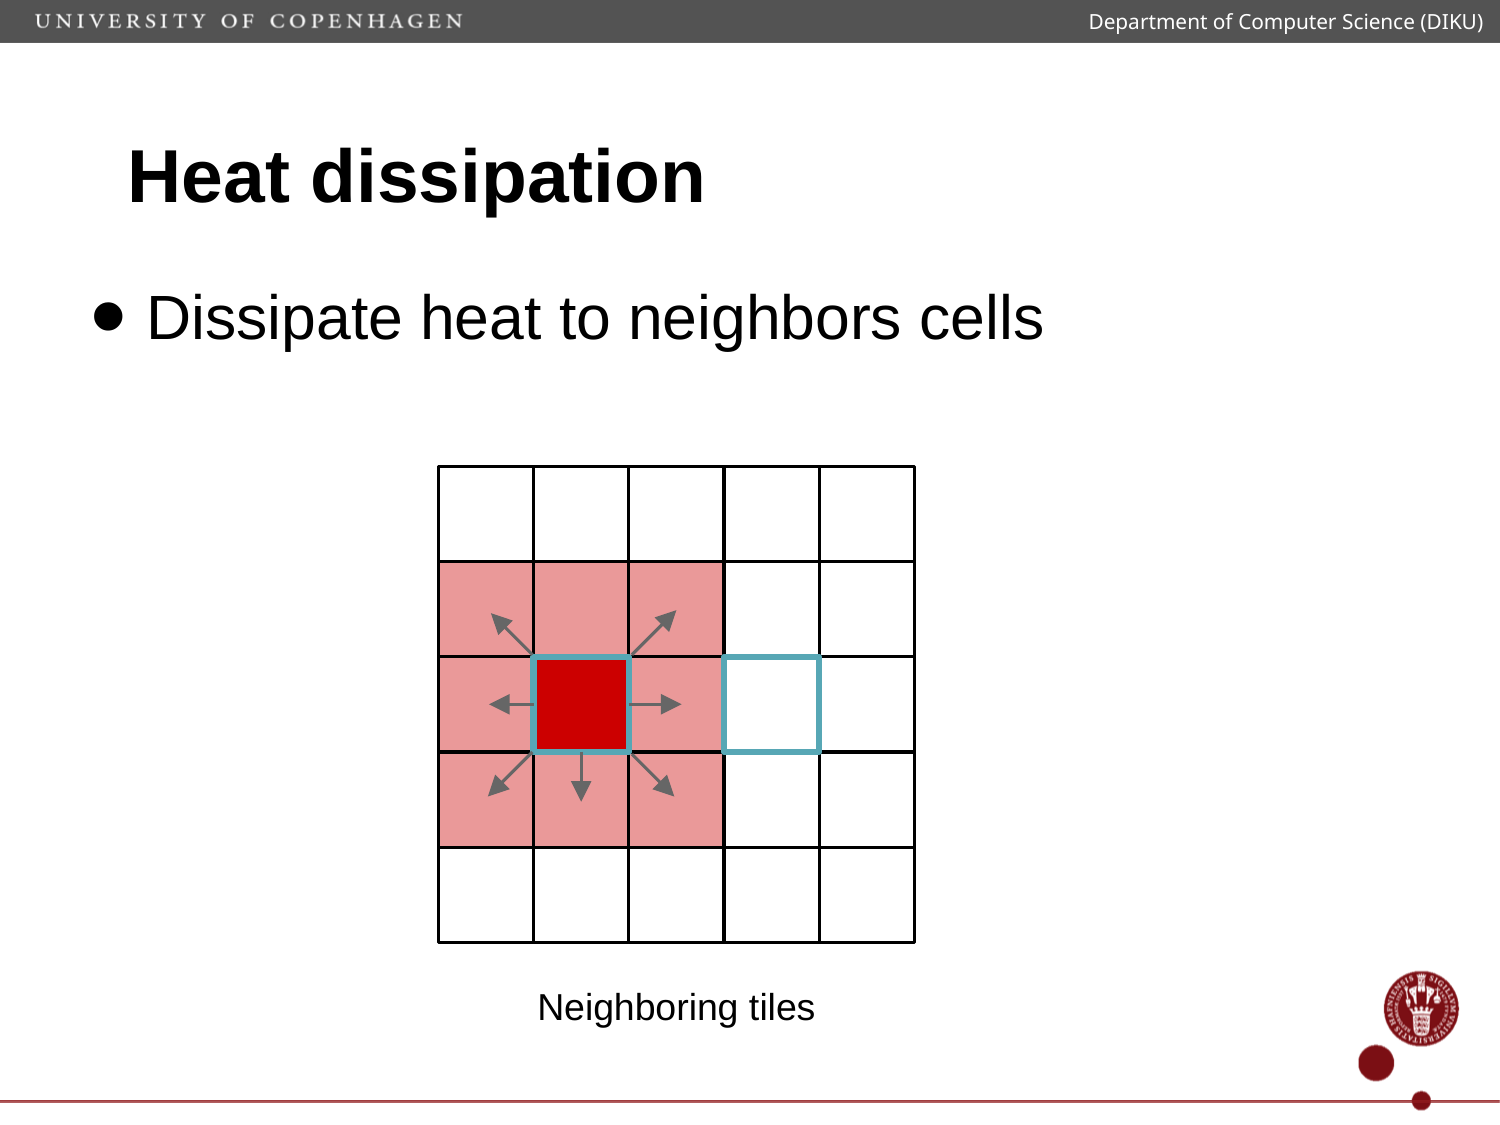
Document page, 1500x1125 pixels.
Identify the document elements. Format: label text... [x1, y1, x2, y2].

text_box [438, 752, 533, 848]
text_box [724, 656, 820, 752]
text_box [725, 752, 819, 847]
text_box [0, 0, 979, 43]
text_box [533, 752, 628, 848]
text_box [533, 656, 629, 752]
text_box [438, 656, 533, 752]
text_box [533, 466, 628, 561]
text_box [724, 466, 819, 561]
text_box [0, 1103, 1500, 1125]
text_box [628, 561, 725, 656]
text_box Neighboring tiles [521, 967, 832, 1043]
text_box [438, 561, 533, 656]
text_box [628, 466, 724, 561]
text_box [819, 466, 915, 561]
title Heat dissipation [75, 43, 1425, 233]
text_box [631, 609, 677, 655]
text_box [820, 656, 915, 752]
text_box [487, 751, 533, 797]
text_box [0, 912, 1500, 1100]
text_box [533, 561, 628, 656]
list Dissipate heat to neighbors cells [75, 262, 1425, 912]
text_box [628, 848, 724, 912]
text_box [438, 848, 533, 912]
text_box [724, 847, 819, 912]
text_box [819, 752, 915, 847]
text_box [819, 847, 915, 912]
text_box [631, 753, 675, 797]
text_box [629, 656, 724, 752]
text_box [490, 612, 533, 655]
text_box [628, 752, 725, 848]
text_box [725, 561, 819, 656]
text_box [438, 466, 533, 561]
text_box [819, 561, 915, 656]
text_box Department of Computer Science (DIKU) [979, 0, 1499, 46]
text_box [533, 848, 628, 912]
